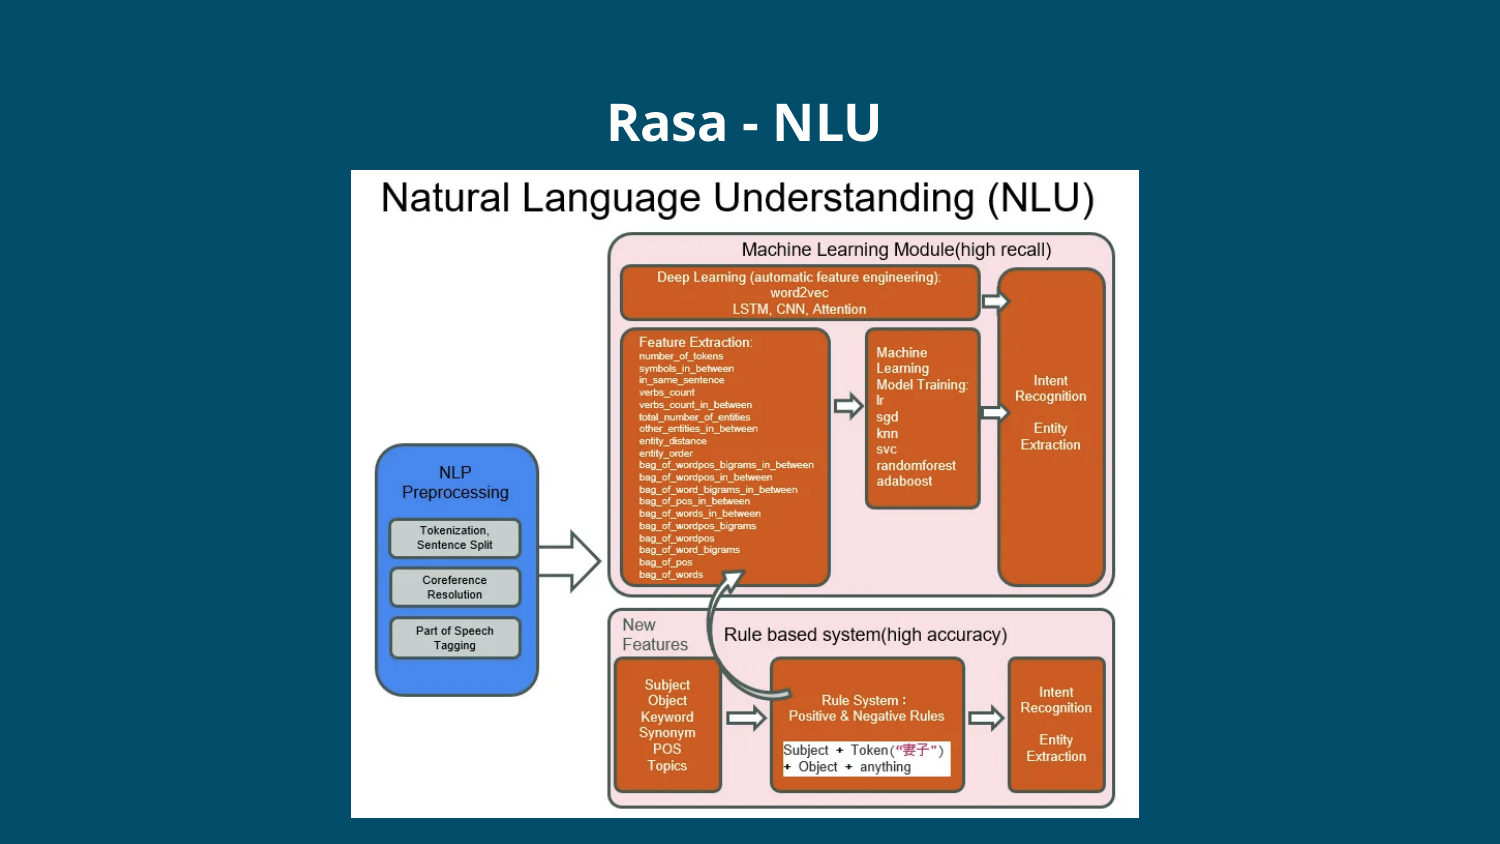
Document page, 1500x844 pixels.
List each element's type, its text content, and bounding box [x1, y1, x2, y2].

list Rasa - NLU [0, 89, 1495, 147]
picture [352, 171, 1138, 817]
